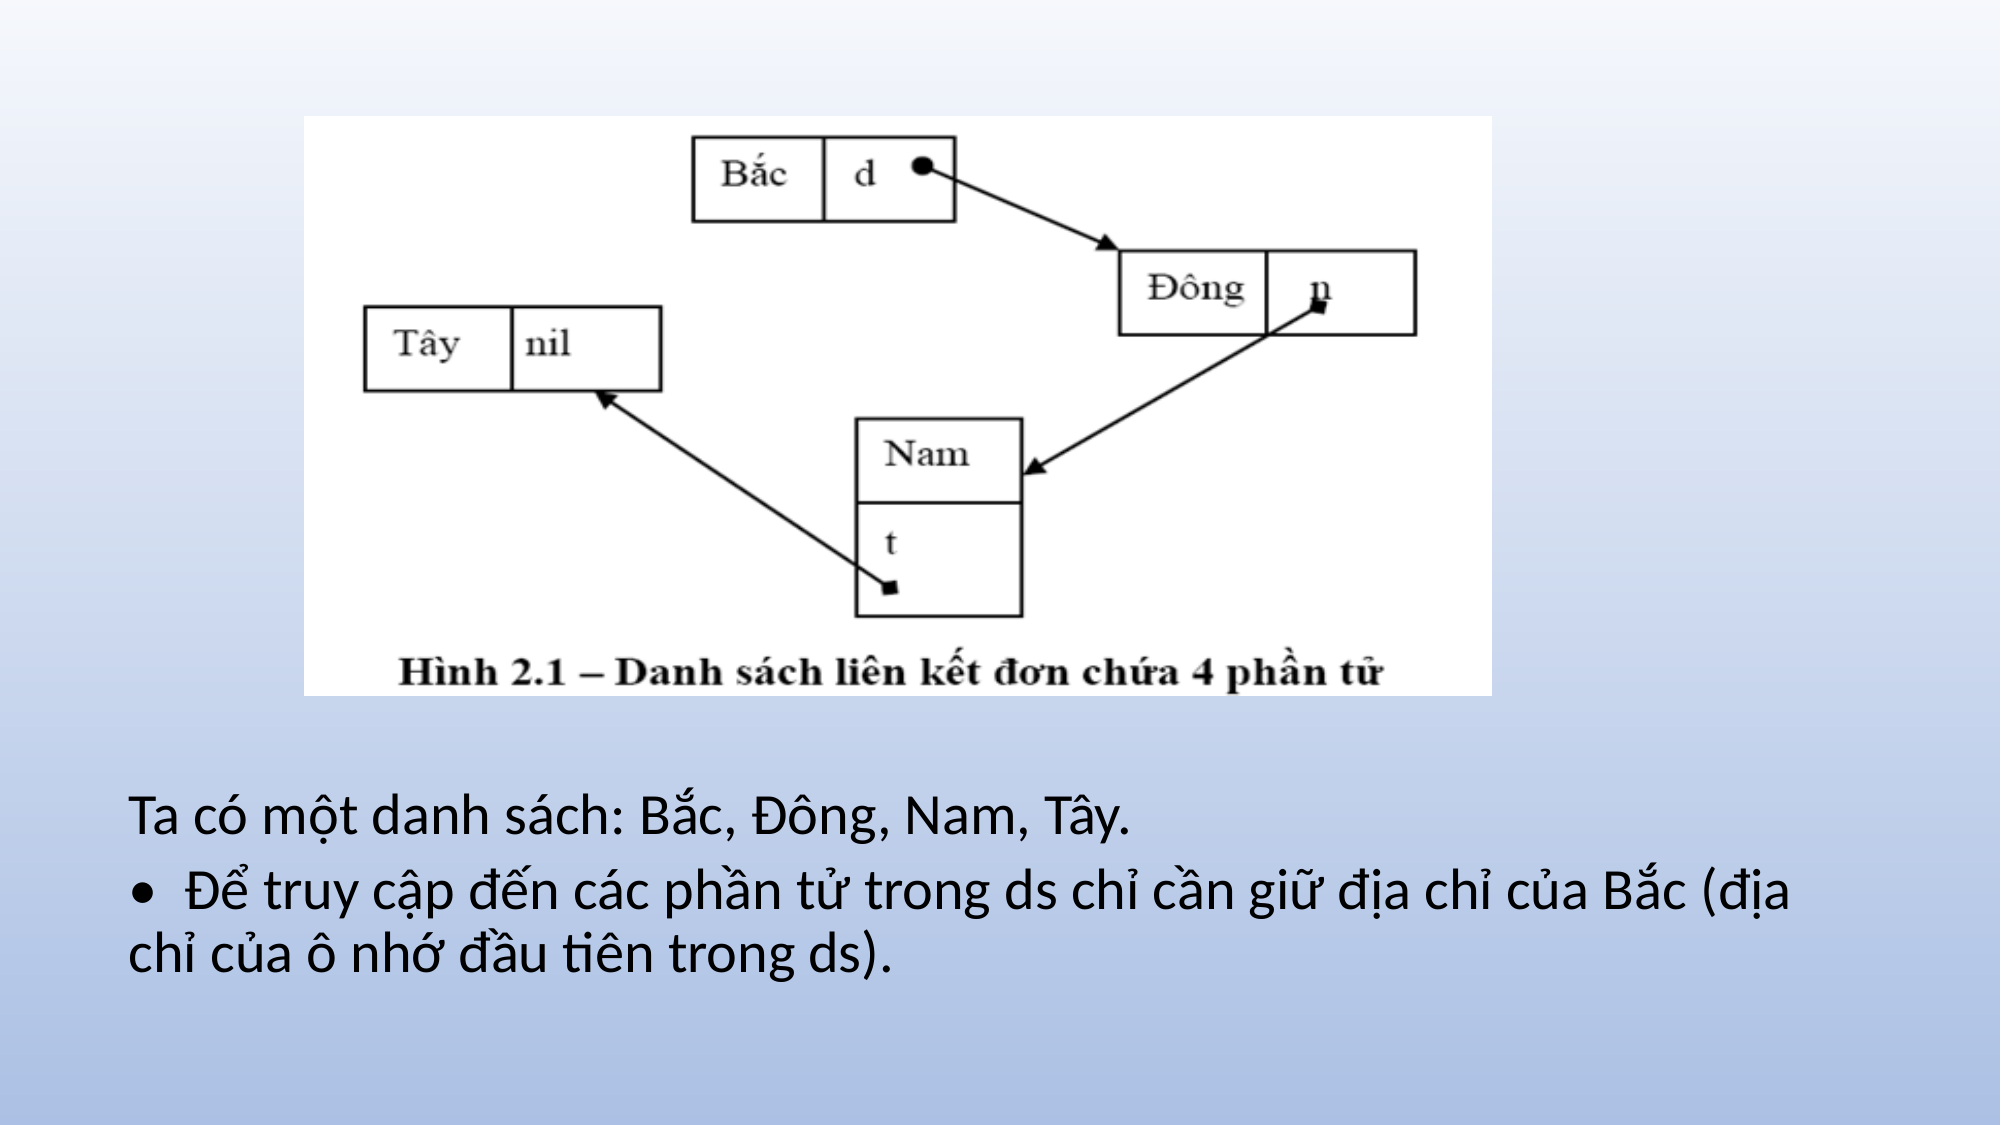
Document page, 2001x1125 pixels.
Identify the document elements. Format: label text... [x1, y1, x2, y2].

list Ta có một danh sách: Bắc, Đông, Nam, Tây. • Để truy cập đến các phần tử trong ds chỉ cần giữ địa chỉ của Bắc (địa chỉ của ô nhớ đầu tiên trong ds). [113, 695, 1839, 1099]
picture [304, 116, 1492, 696]
